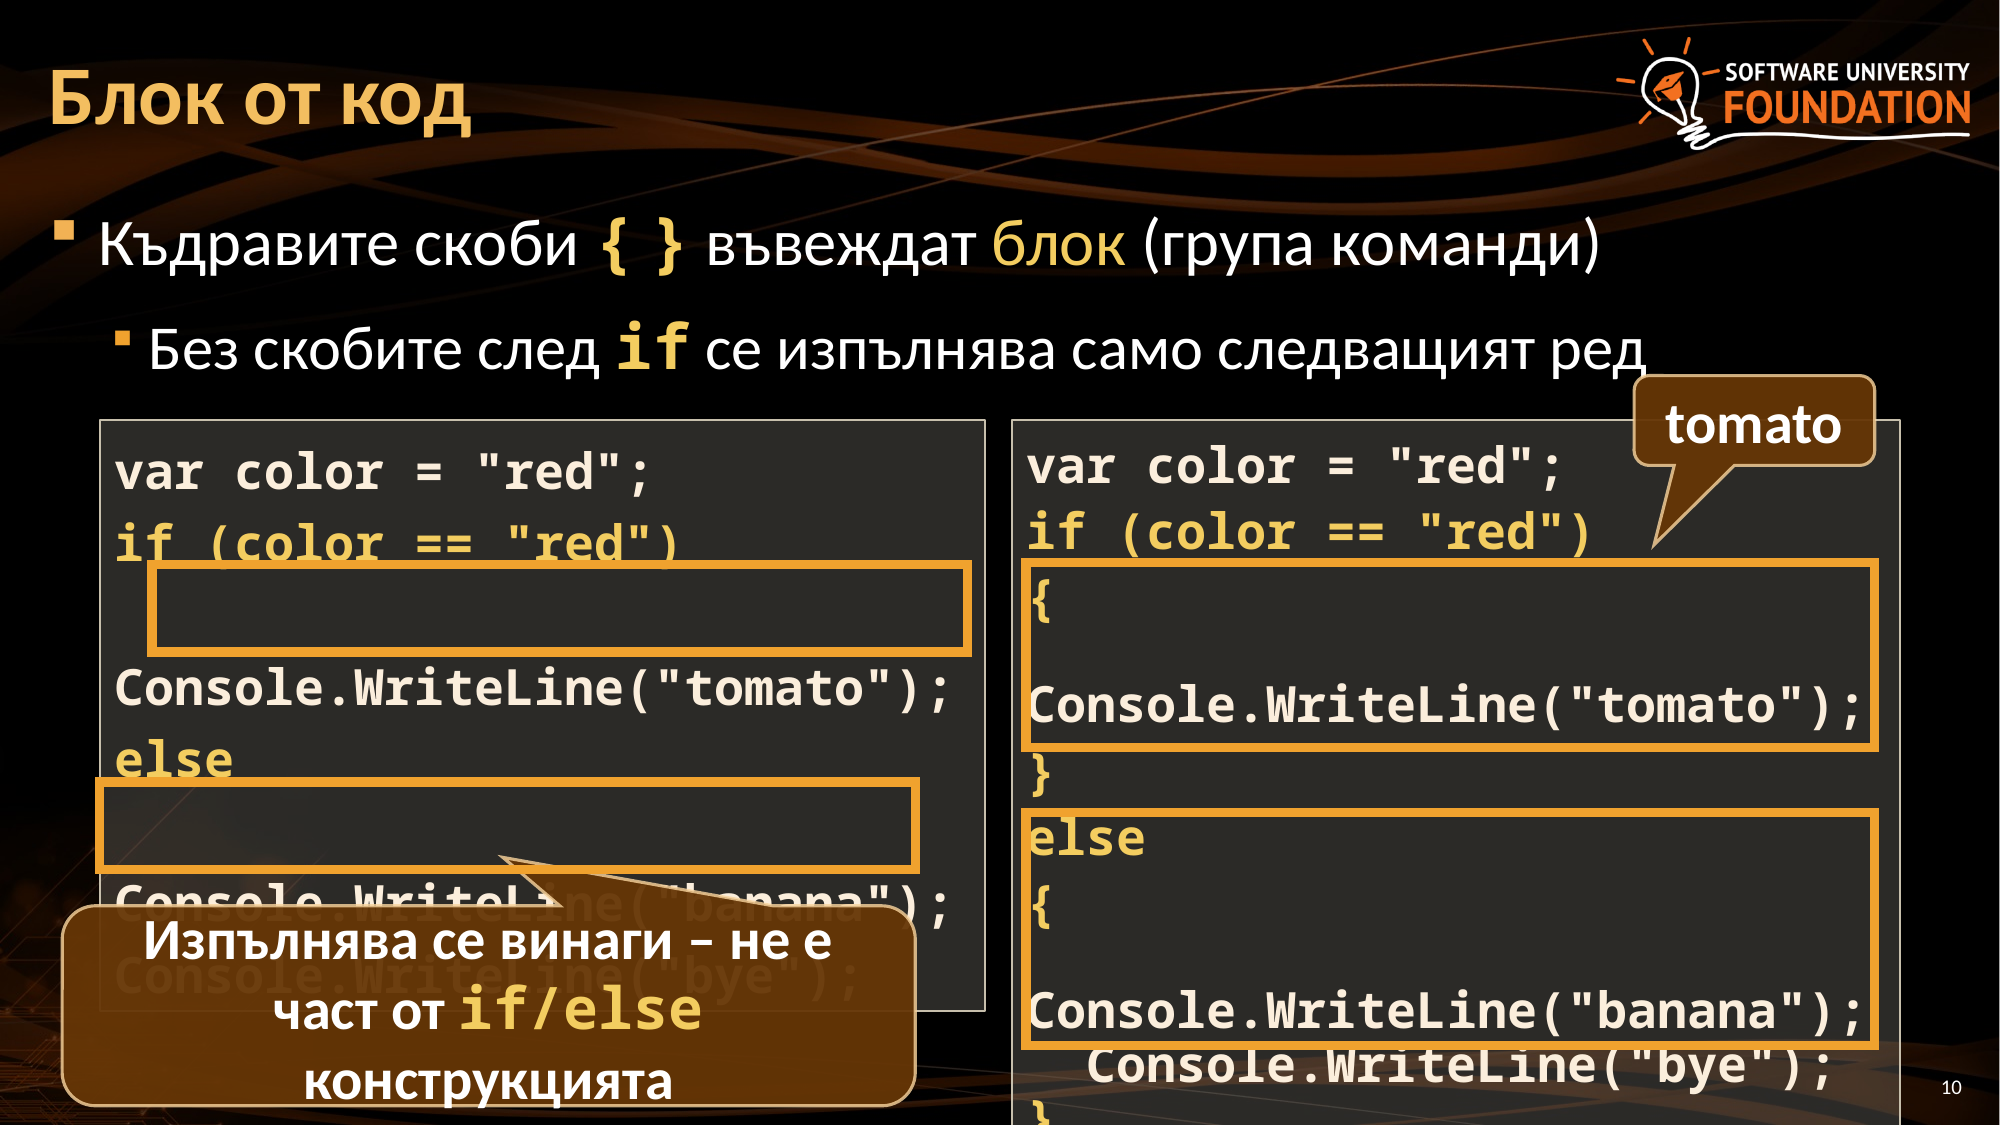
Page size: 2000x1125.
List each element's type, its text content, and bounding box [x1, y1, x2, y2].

text_box var color = "red"; if (color == "red") Console.WriteLine("tomato"); else Console.WriteLine("banana"); Console.WriteLine("bye"); [99, 420, 985, 1012]
text_box [99, 781, 916, 870]
text_box tomato [1632, 374, 1876, 549]
text_box [1025, 812, 1876, 1046]
picture [0, 0, 2000, 1125]
text_box [151, 564, 969, 653]
list Къдравите скоби { } въвеждат блок (група команди) Без скобите след if се изпълнява само следващият ред [31, 188, 1968, 1103]
text_box [1025, 561, 1876, 749]
slide_number 10 [1900, 1070, 1968, 1103]
text_box Изпълнява се винаги – не е част от if/else конструкцията [61, 870, 917, 1107]
title Блок от код [30, 6, 1602, 189]
text_box var color = "red"; if (color == "red") { Console.WriteLine("tomato"); } else { Console.WriteLine("banana"); Console.WriteLine("bye"); } [1012, 420, 1900, 1125]
